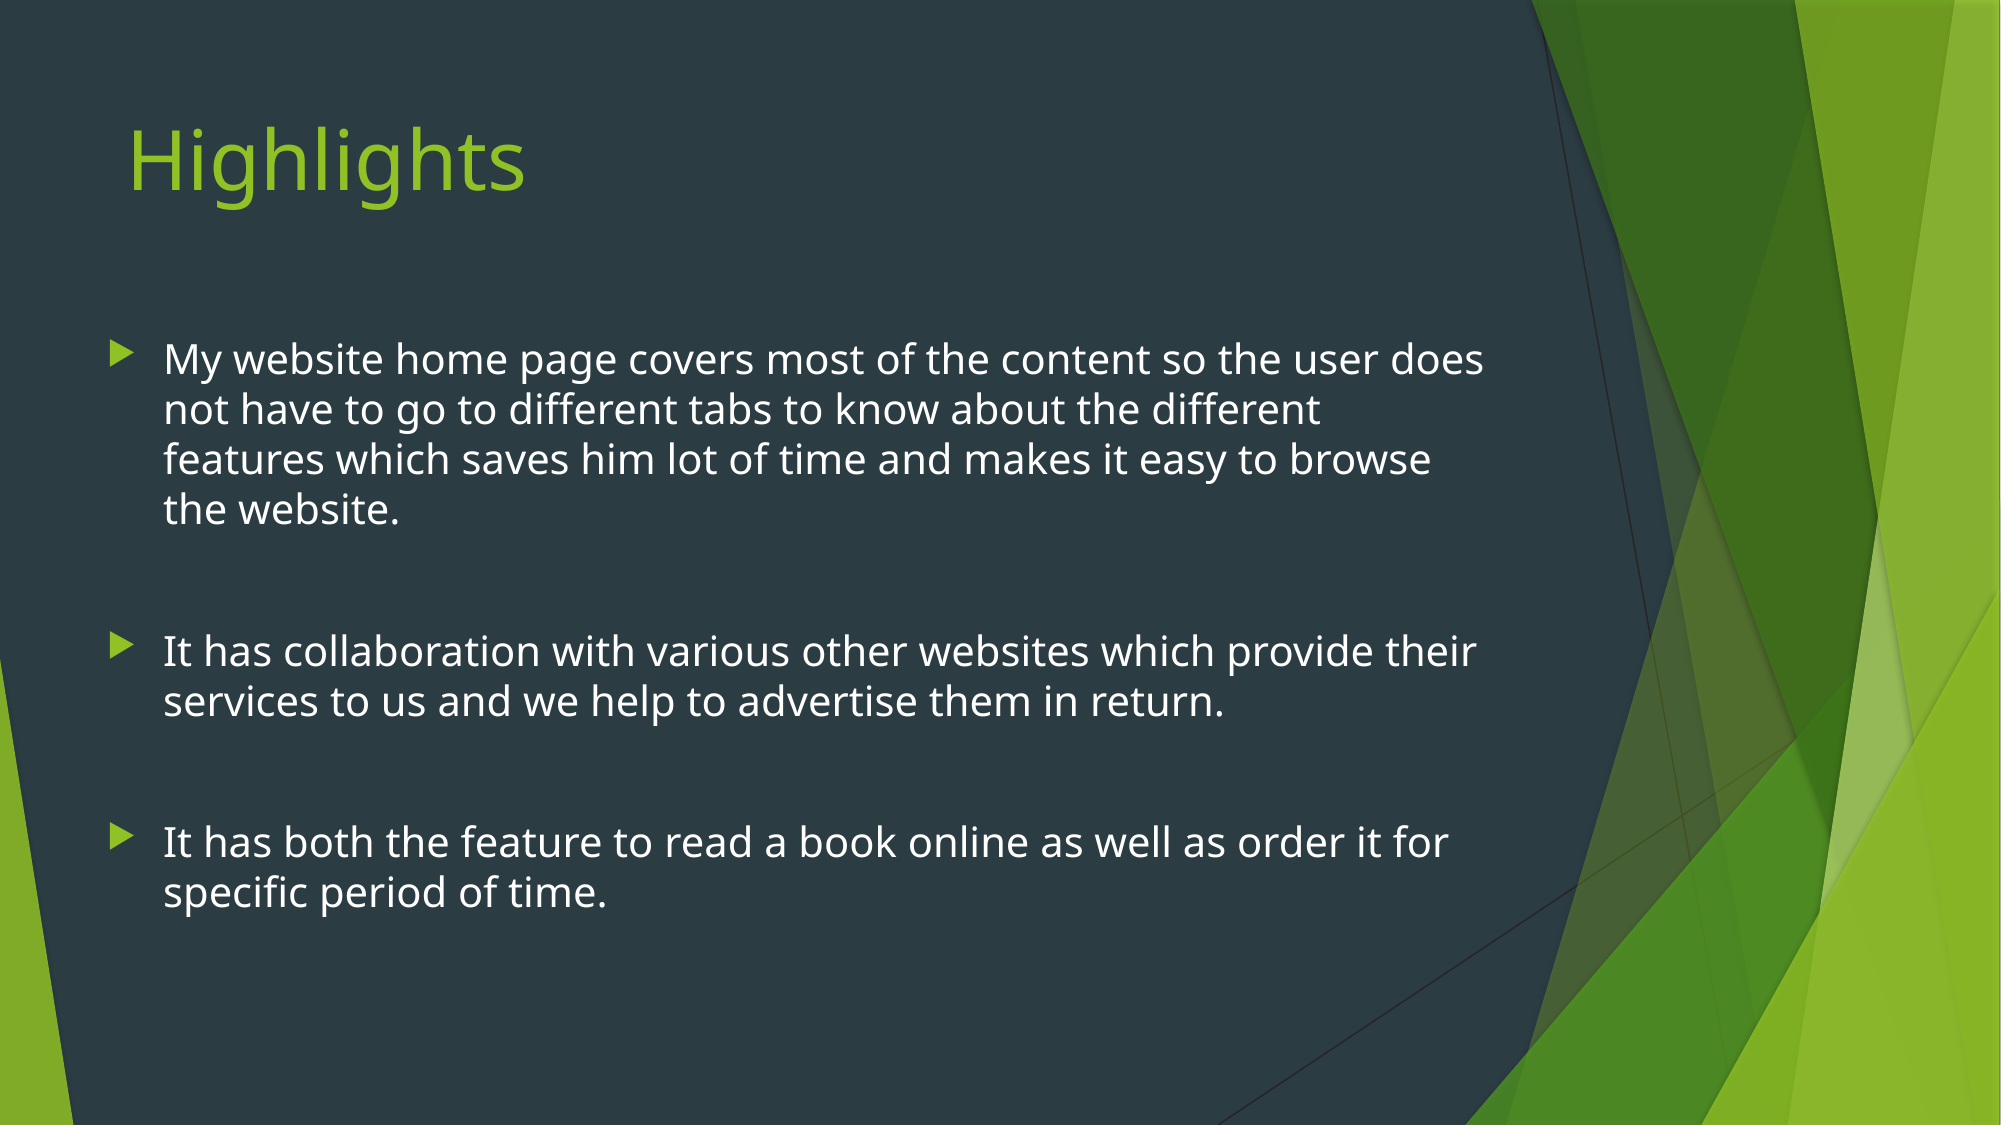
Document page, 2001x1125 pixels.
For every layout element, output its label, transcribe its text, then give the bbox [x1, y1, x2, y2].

title Highlights [111, 99, 1522, 317]
list My website home page covers most of the content so the user does not have to go to different tabs to know about the different features which saves him lot of time and makes it easy to browse the website. It has collaboration with various other websites which provide their services to us and we help to advertise them in return. It has both the feature to read a book online as well as order it for specific period of time. [91, 244, 1503, 881]
